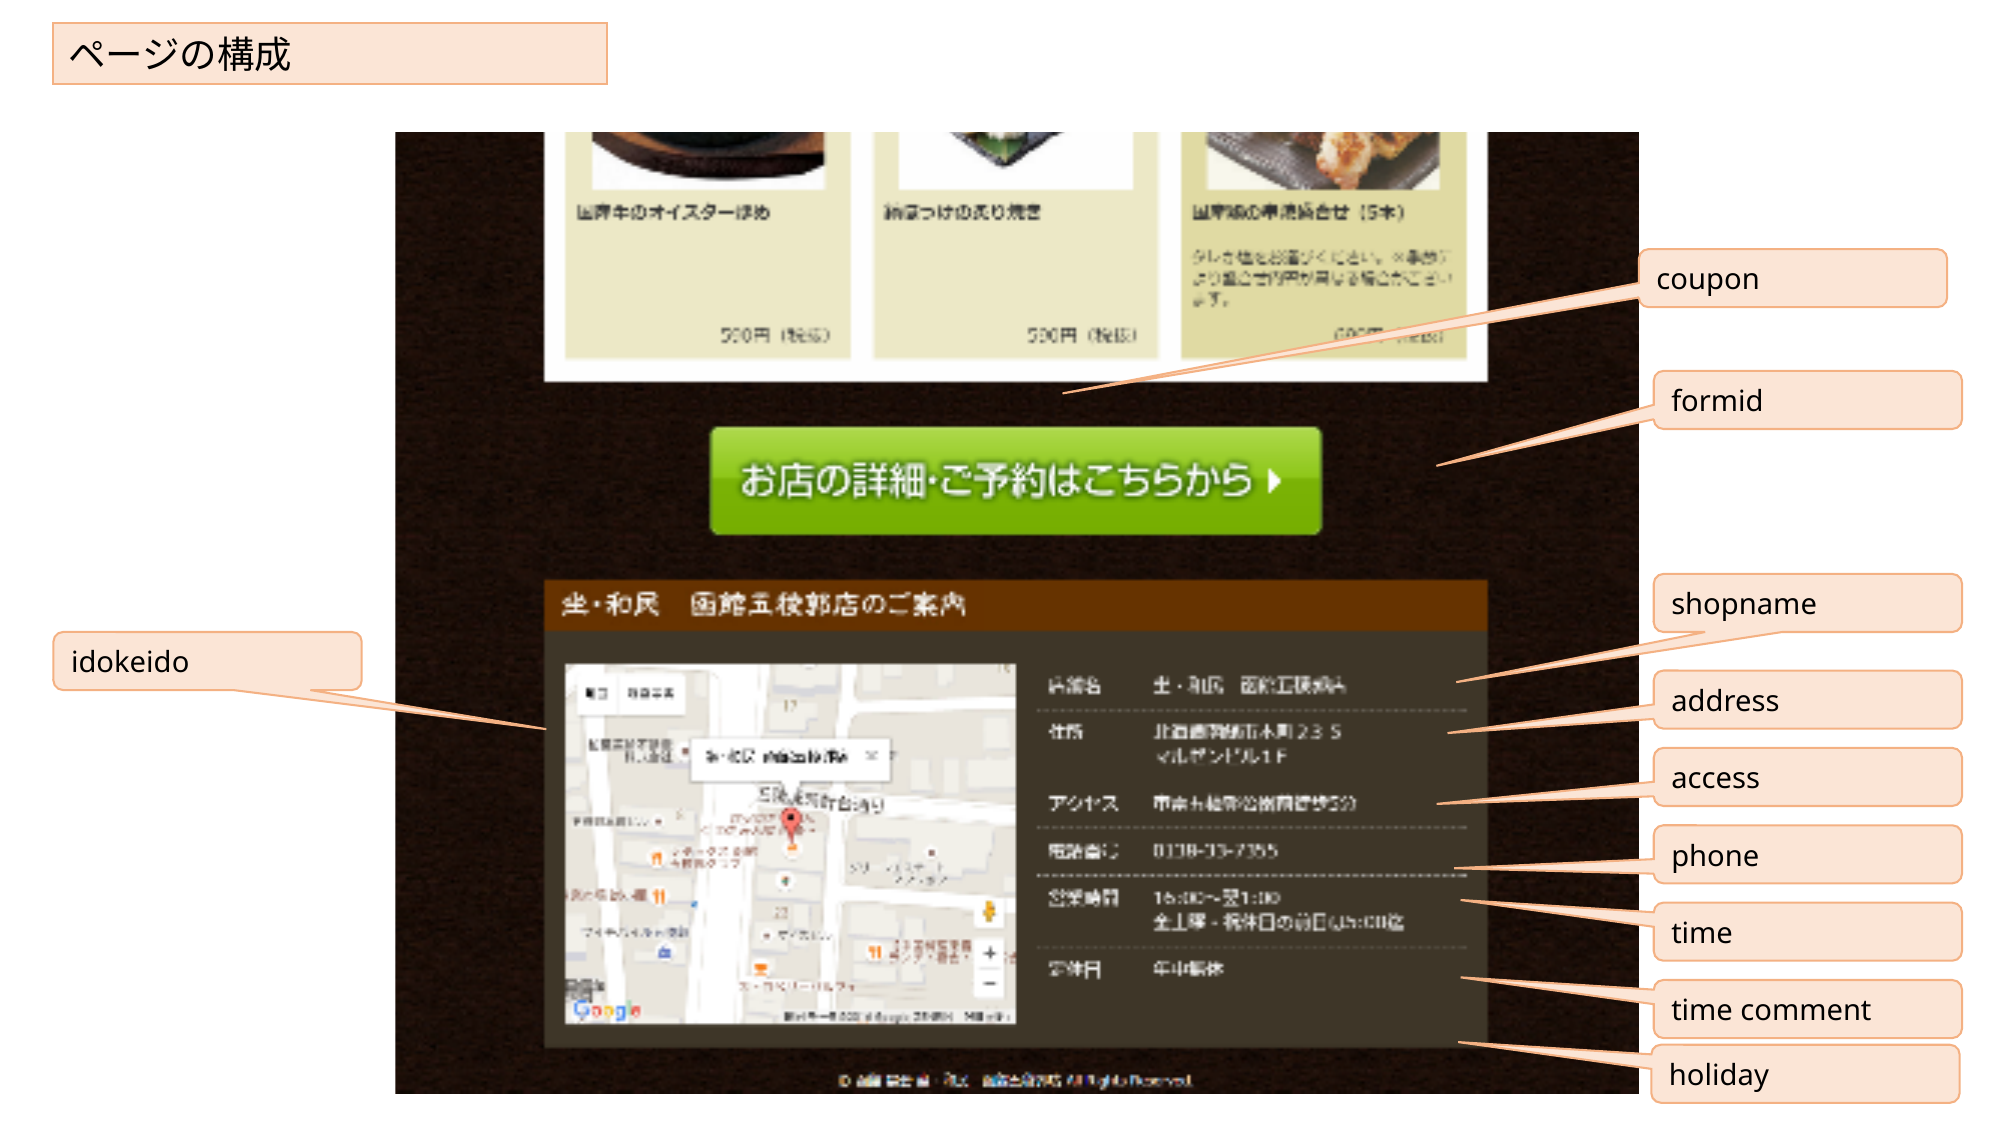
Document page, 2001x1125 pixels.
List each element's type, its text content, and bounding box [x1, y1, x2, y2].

text_box formid [1639, 369, 1964, 431]
text_box access [1639, 746, 1964, 808]
text_box phone [1639, 824, 1964, 885]
text_box address [1639, 669, 1964, 730]
text_box time [1639, 901, 1964, 962]
text_box holiday [1639, 1043, 1961, 1104]
text_box coupon [1639, 248, 1949, 309]
text_box shopname [1639, 572, 1964, 656]
picture [395, 132, 1639, 1094]
text_box time comment [1639, 978, 1964, 1040]
text_box idokeido [52, 630, 395, 712]
text_box ページの構成 [52, 22, 608, 85]
